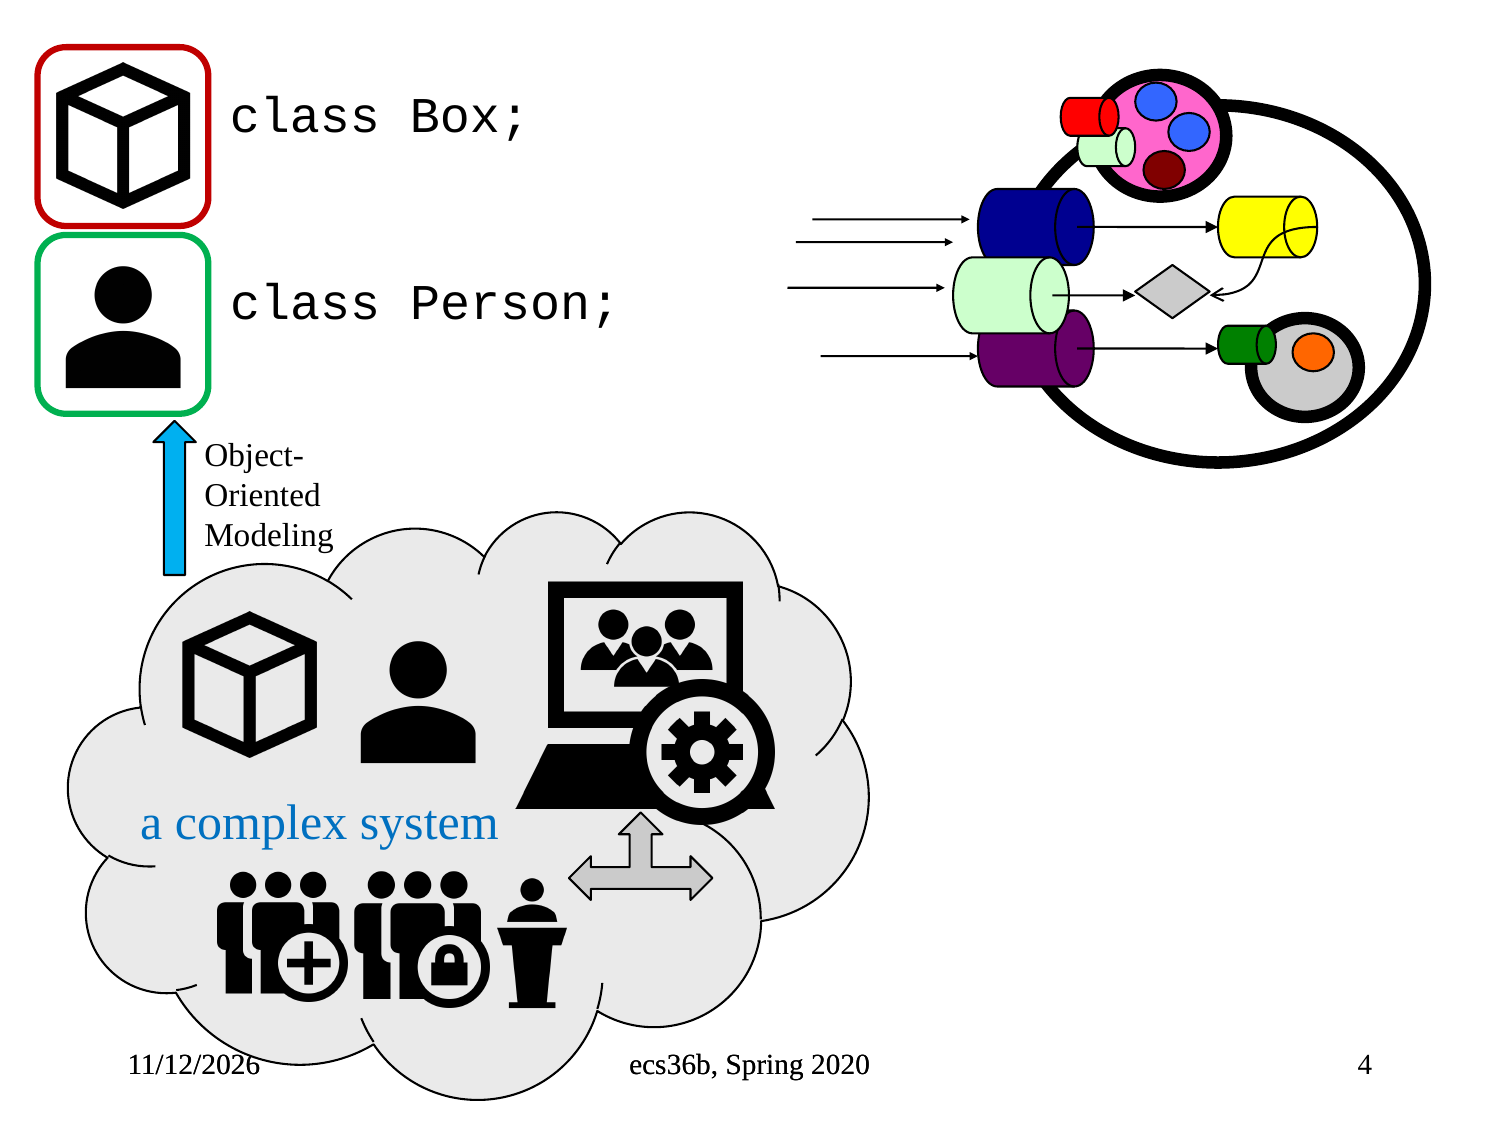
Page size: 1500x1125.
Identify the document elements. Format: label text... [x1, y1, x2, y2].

text_box [604, 586, 869, 1028]
text_box [67, 512, 771, 1100]
text_box [49, 234, 196, 240]
picture [515, 565, 776, 826]
text_box class Box; [215, 74, 545, 150]
picture [37, 241, 209, 413]
text_box [153, 421, 189, 576]
text_box Object- Oriented Modeling [189, 426, 349, 561]
picture [49, 62, 197, 209]
text_box a complex system [125, 782, 515, 857]
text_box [787, 74, 1426, 463]
text_box ecs36b, Spring 2020 [512, 1024, 988, 1100]
picture [332, 616, 504, 788]
picture [176, 611, 323, 758]
text_box class Person; [215, 262, 636, 338]
text_box [575, 834, 713, 900]
picture [208, 862, 602, 1013]
slide_number 4 [1074, 1024, 1388, 1101]
text_box [37, 47, 209, 227]
text_box 10/10/22 [112, 1024, 425, 1100]
